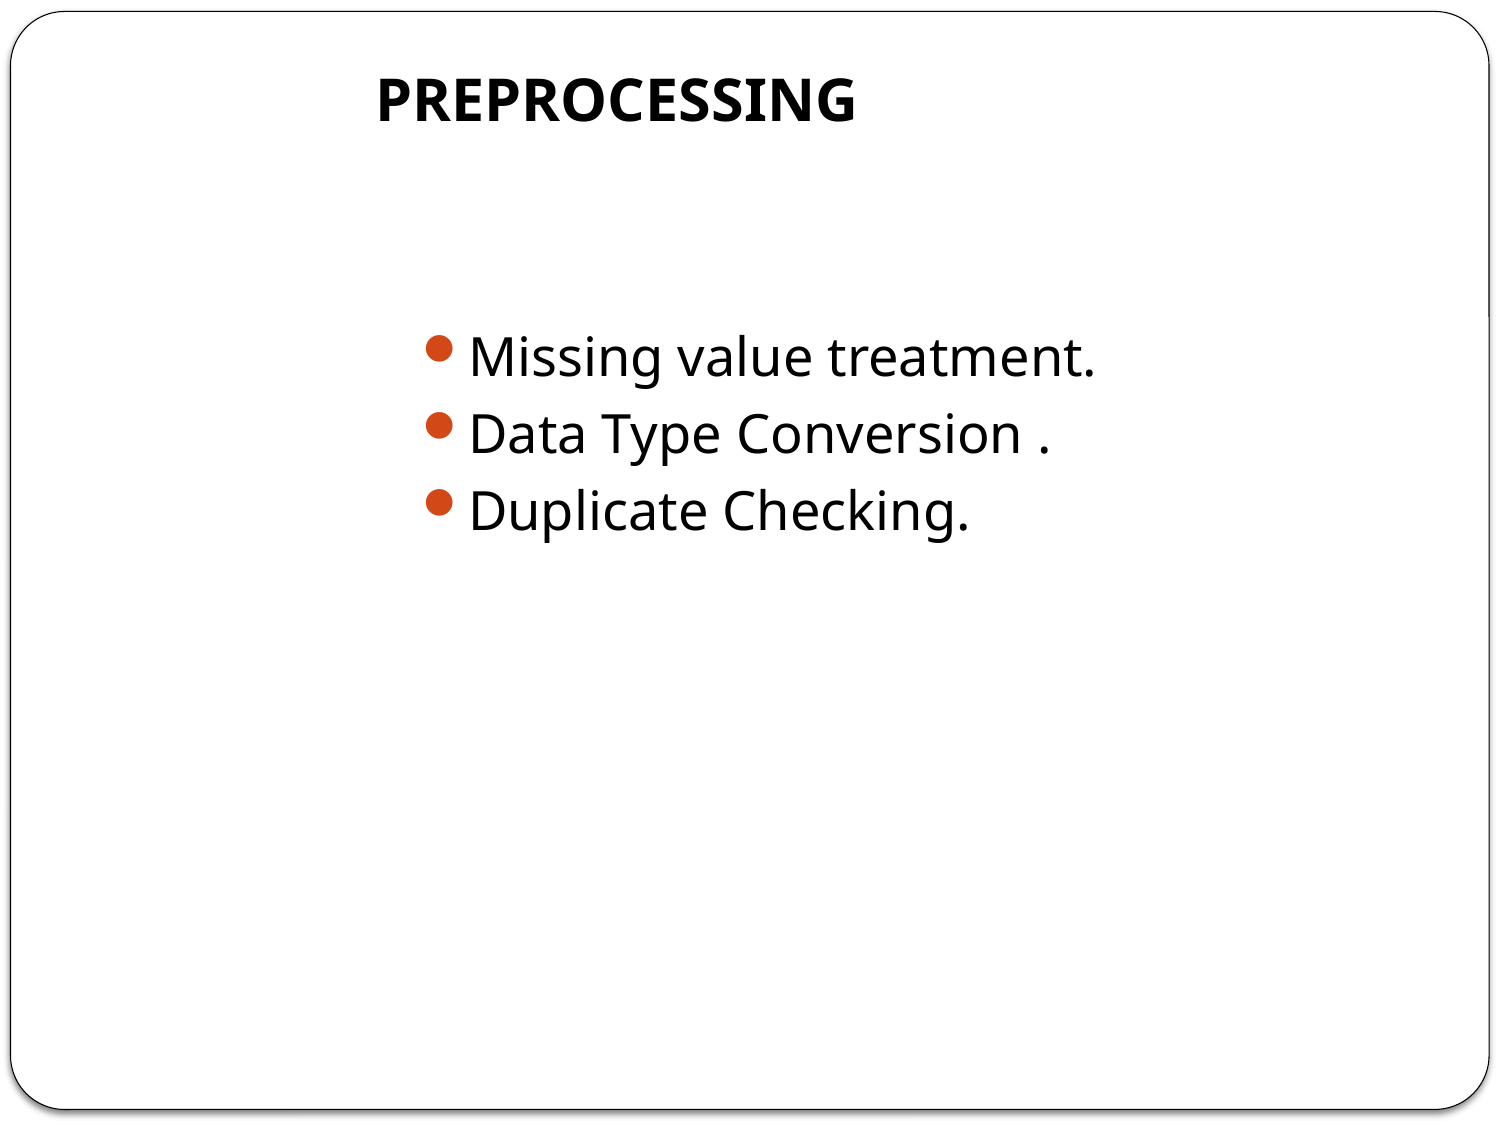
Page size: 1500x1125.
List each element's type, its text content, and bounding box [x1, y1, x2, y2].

list PREPROCESSING [360, 54, 928, 185]
list Missing value treatment. Data Type Conversion . Duplicate Checking. [407, 314, 1246, 1071]
